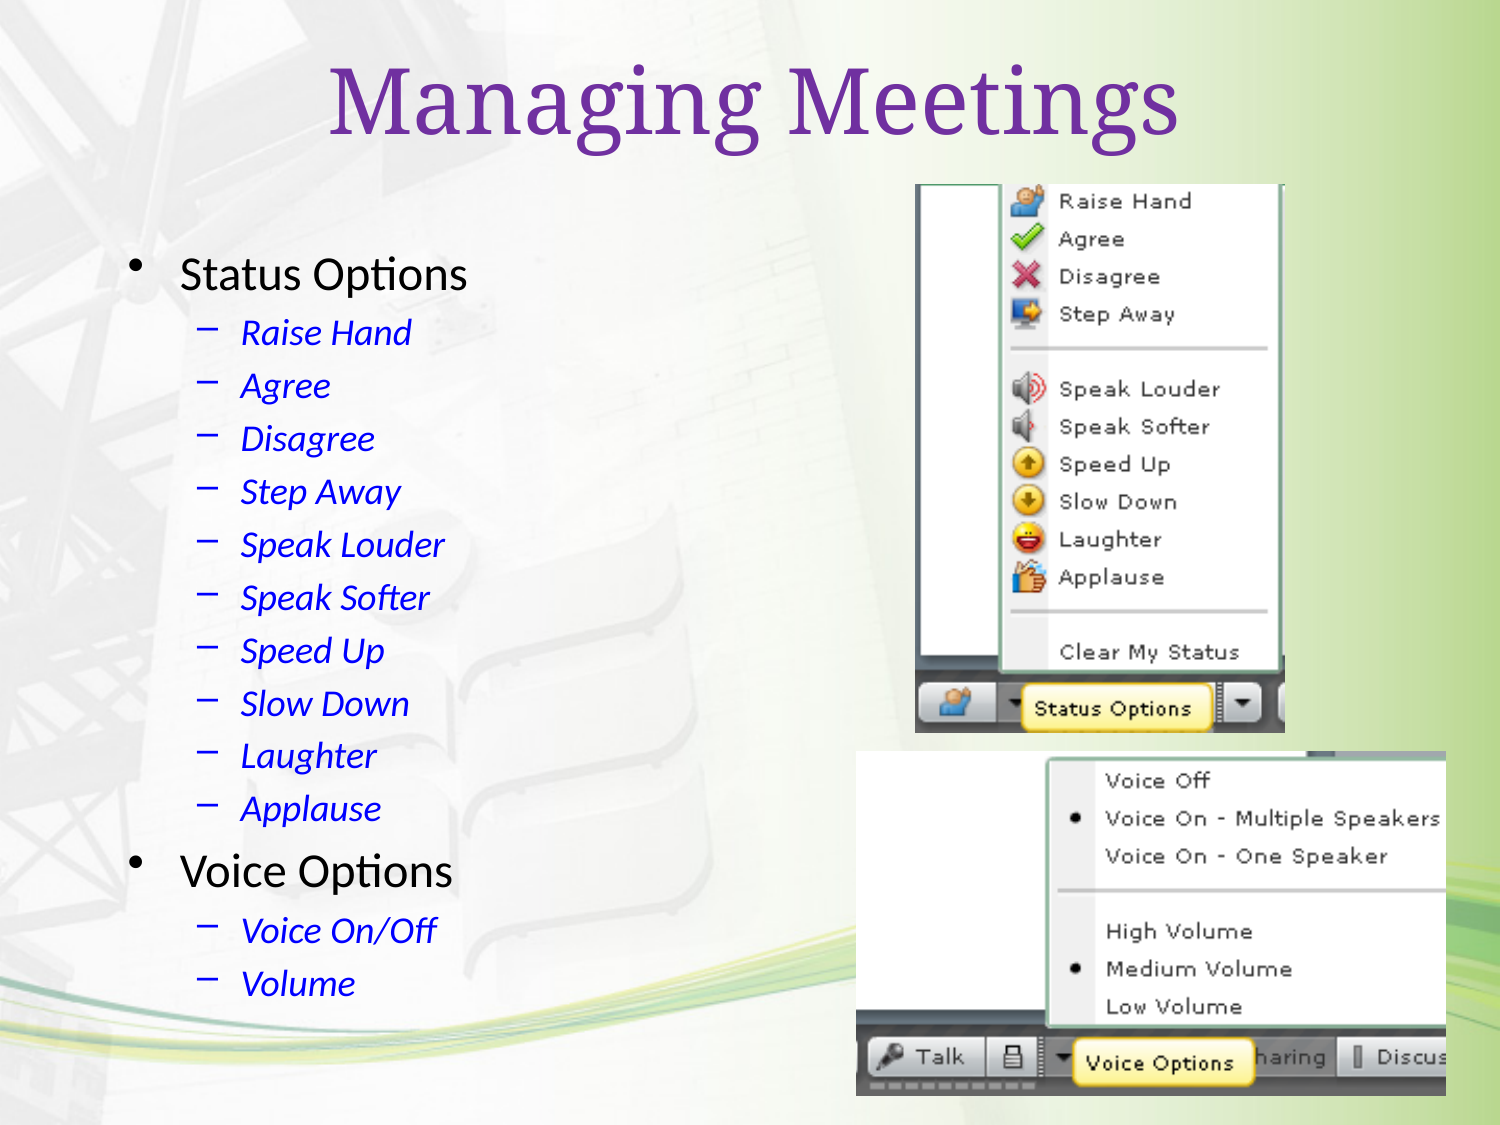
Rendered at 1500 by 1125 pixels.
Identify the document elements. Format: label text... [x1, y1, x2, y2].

list Status Options Raise Hand Agree Disagree Step Away Speak Louder Speak Softer Speed Up Slow Down Laughter Applause Voice Options Voice On/Off Volume [112, 234, 1388, 1020]
picture [0, 0, 1500, 1125]
title Managing Meetings [116, 34, 1393, 162]
